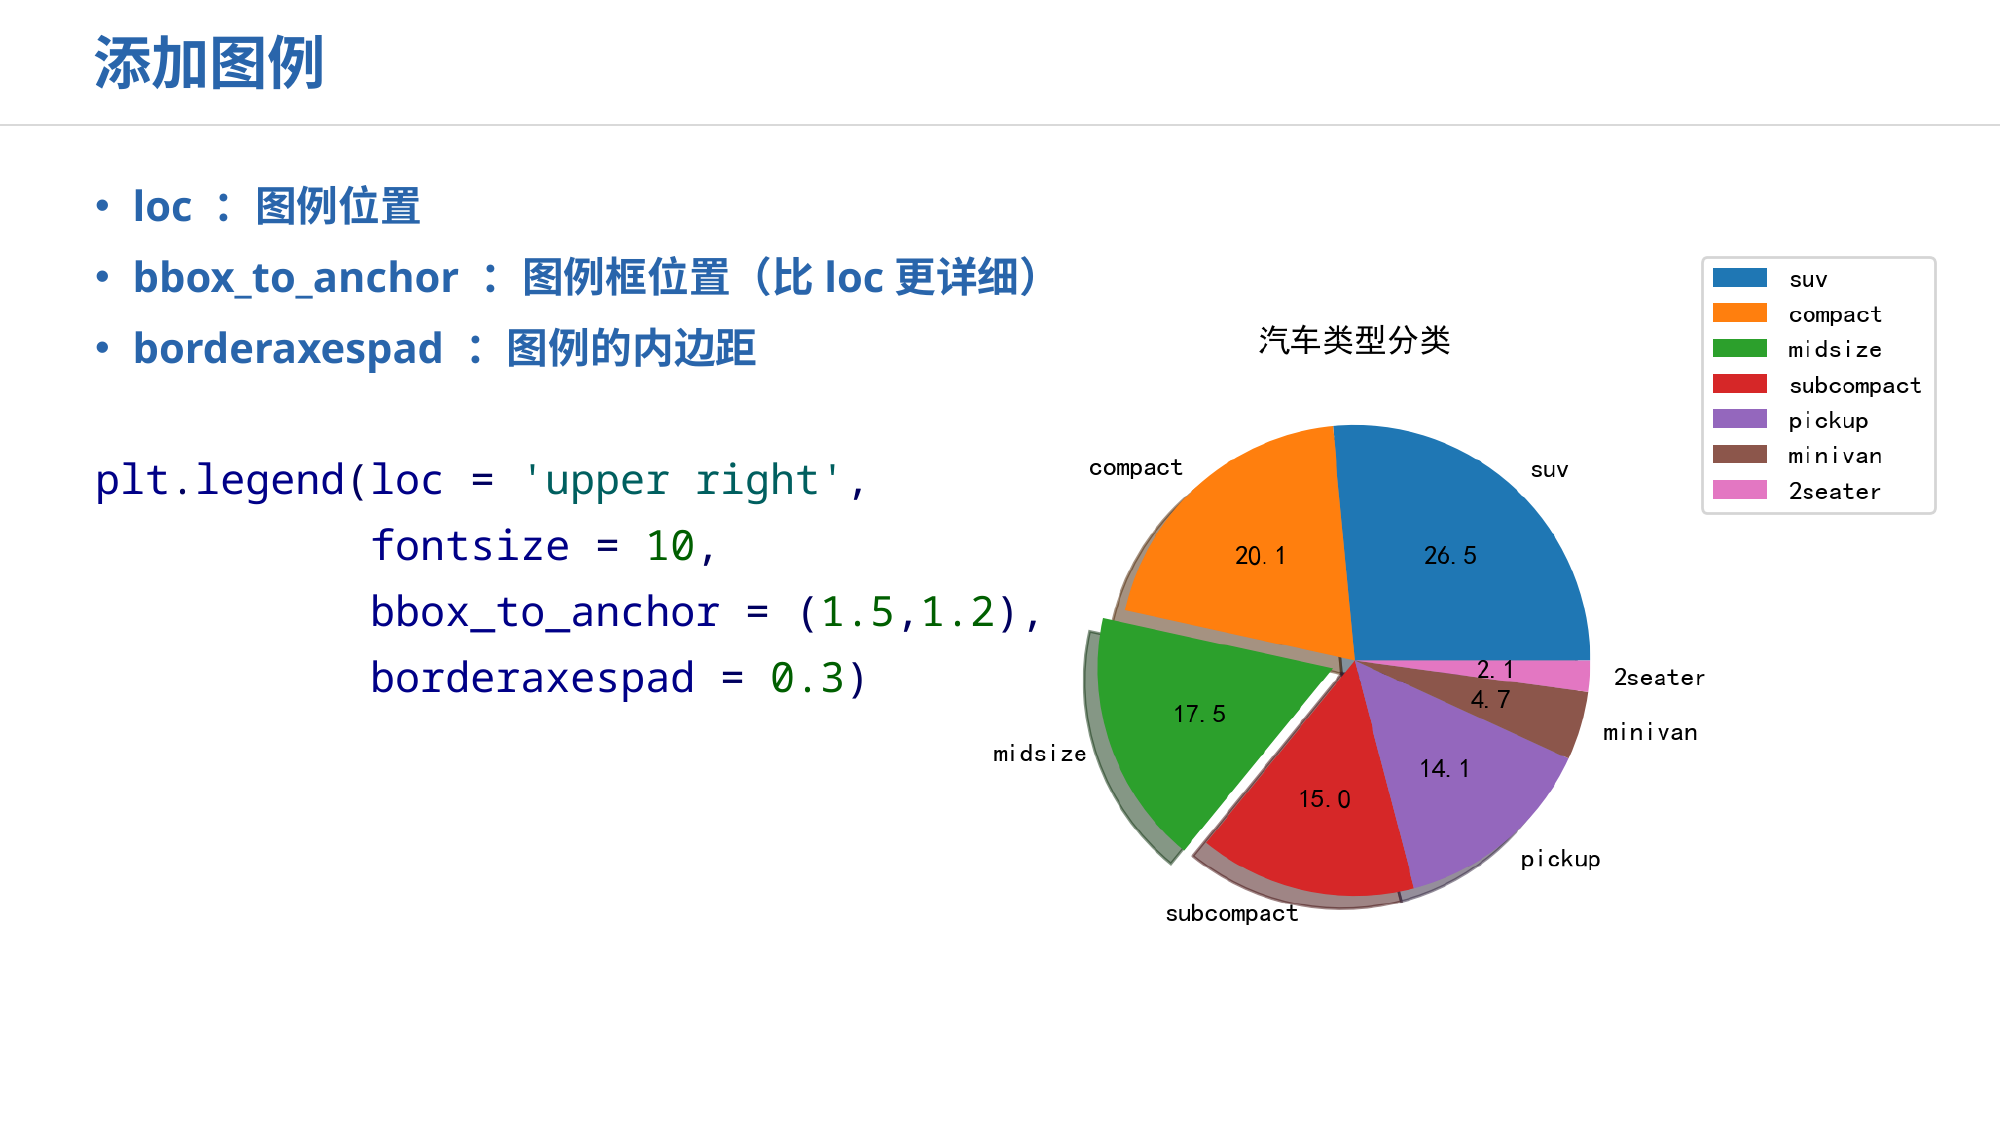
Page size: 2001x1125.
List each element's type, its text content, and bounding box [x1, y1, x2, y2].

picture [974, 238, 1953, 977]
text_box loc ：图例位置 bbox_to_anchor ：图例框位置（比loc更详细） borderaxespad ：图例的内边距 plt.legend(loc = 'upper right', fontsize = 10, bbox_to_anchor = (1.5,1.2), borderaxespad = 0.3) [80, 172, 1920, 1042]
text_box 添加图例 [78, 19, 878, 106]
